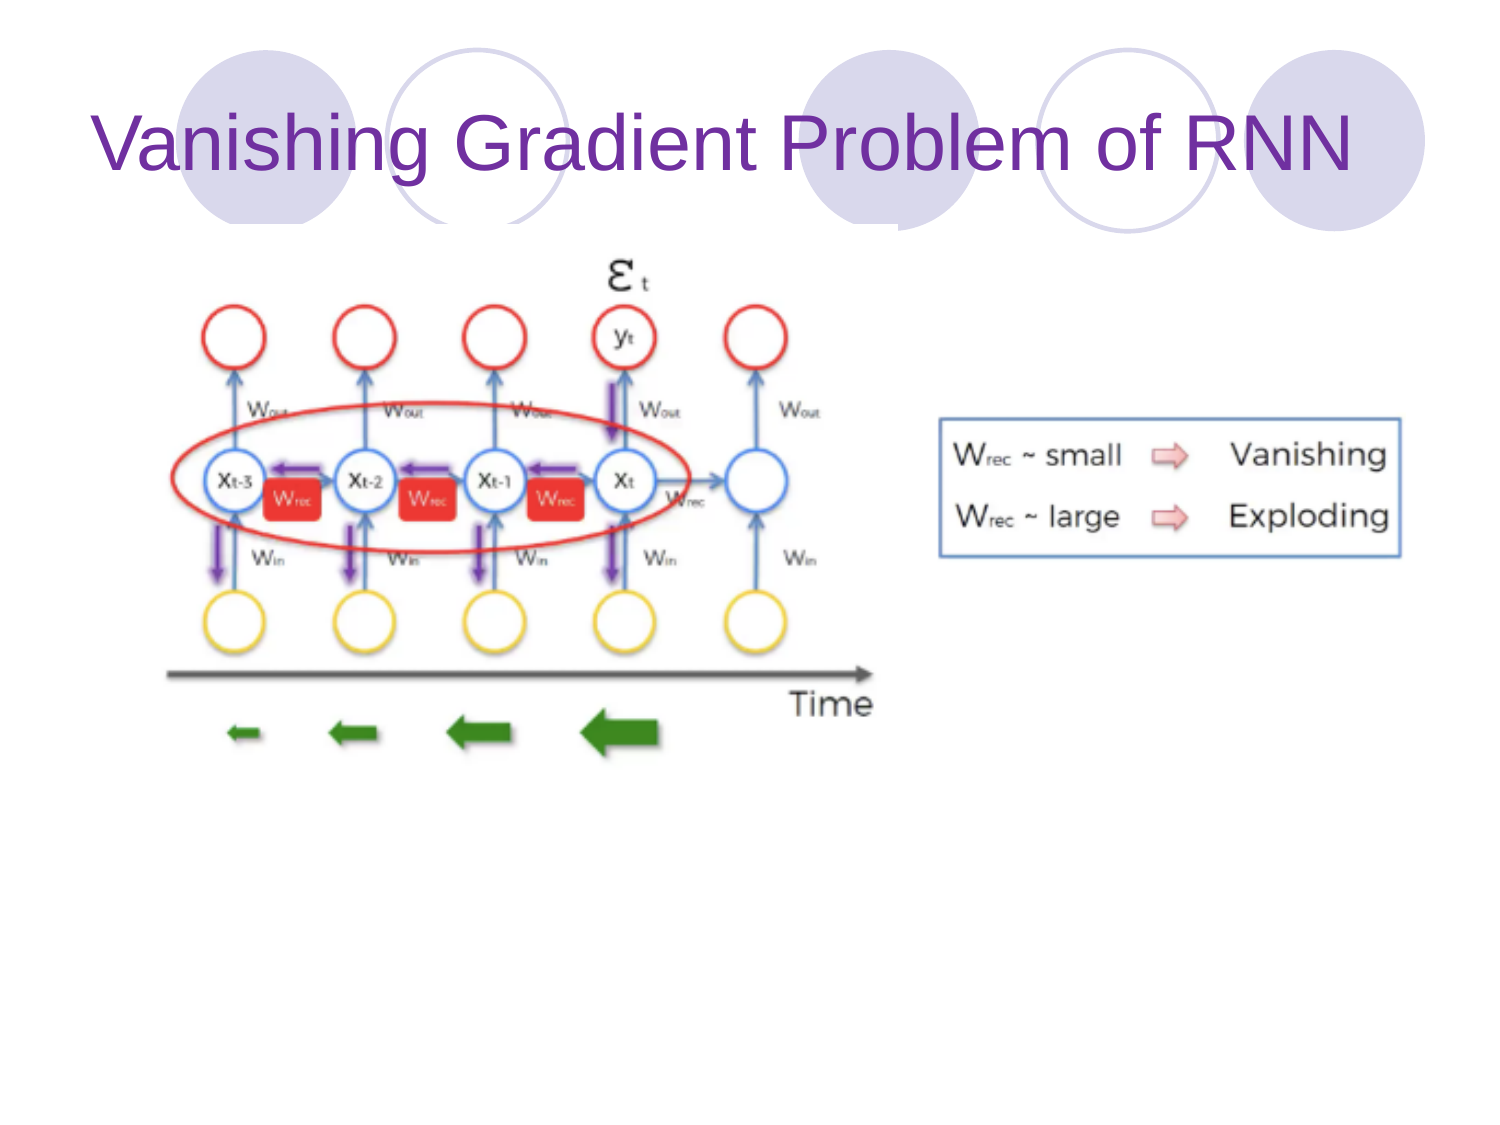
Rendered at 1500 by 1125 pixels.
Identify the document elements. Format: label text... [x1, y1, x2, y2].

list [99, 224, 898, 774]
title Vanishing Gradient Problem of RNN [74, 44, 1426, 233]
picture [937, 412, 1407, 563]
